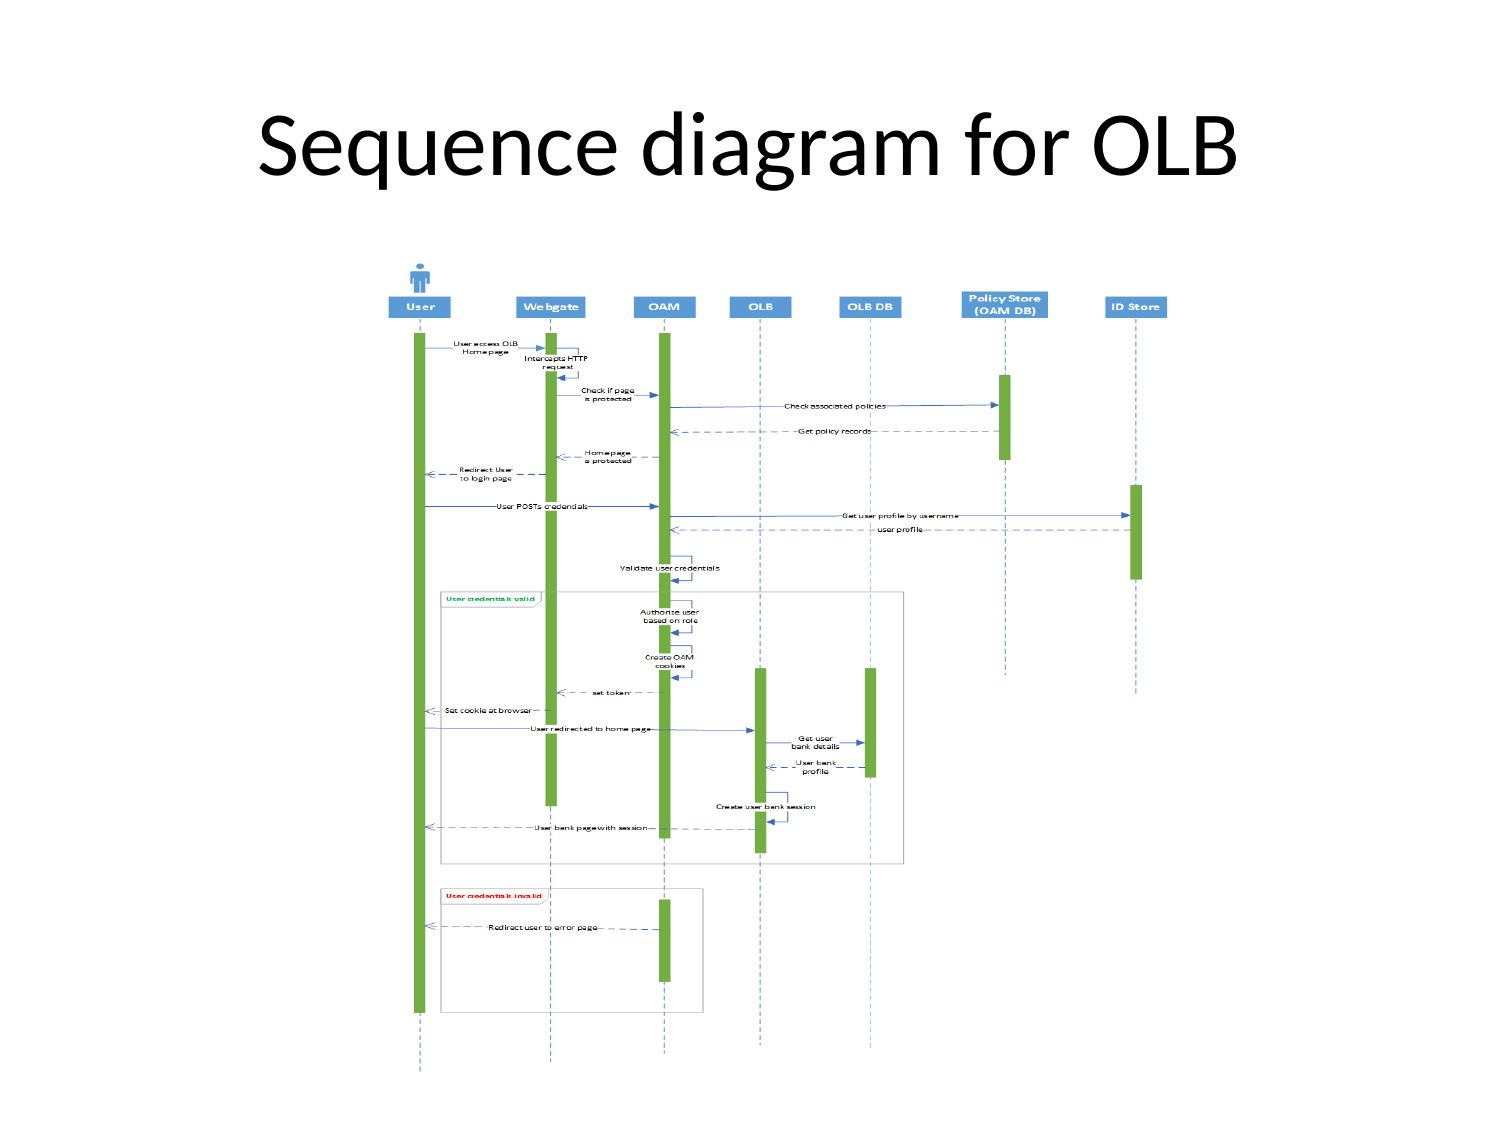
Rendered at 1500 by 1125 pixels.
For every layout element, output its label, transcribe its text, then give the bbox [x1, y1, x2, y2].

title Sequence diagram for OLB [75, 45, 1425, 233]
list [387, 262, 1168, 1076]
